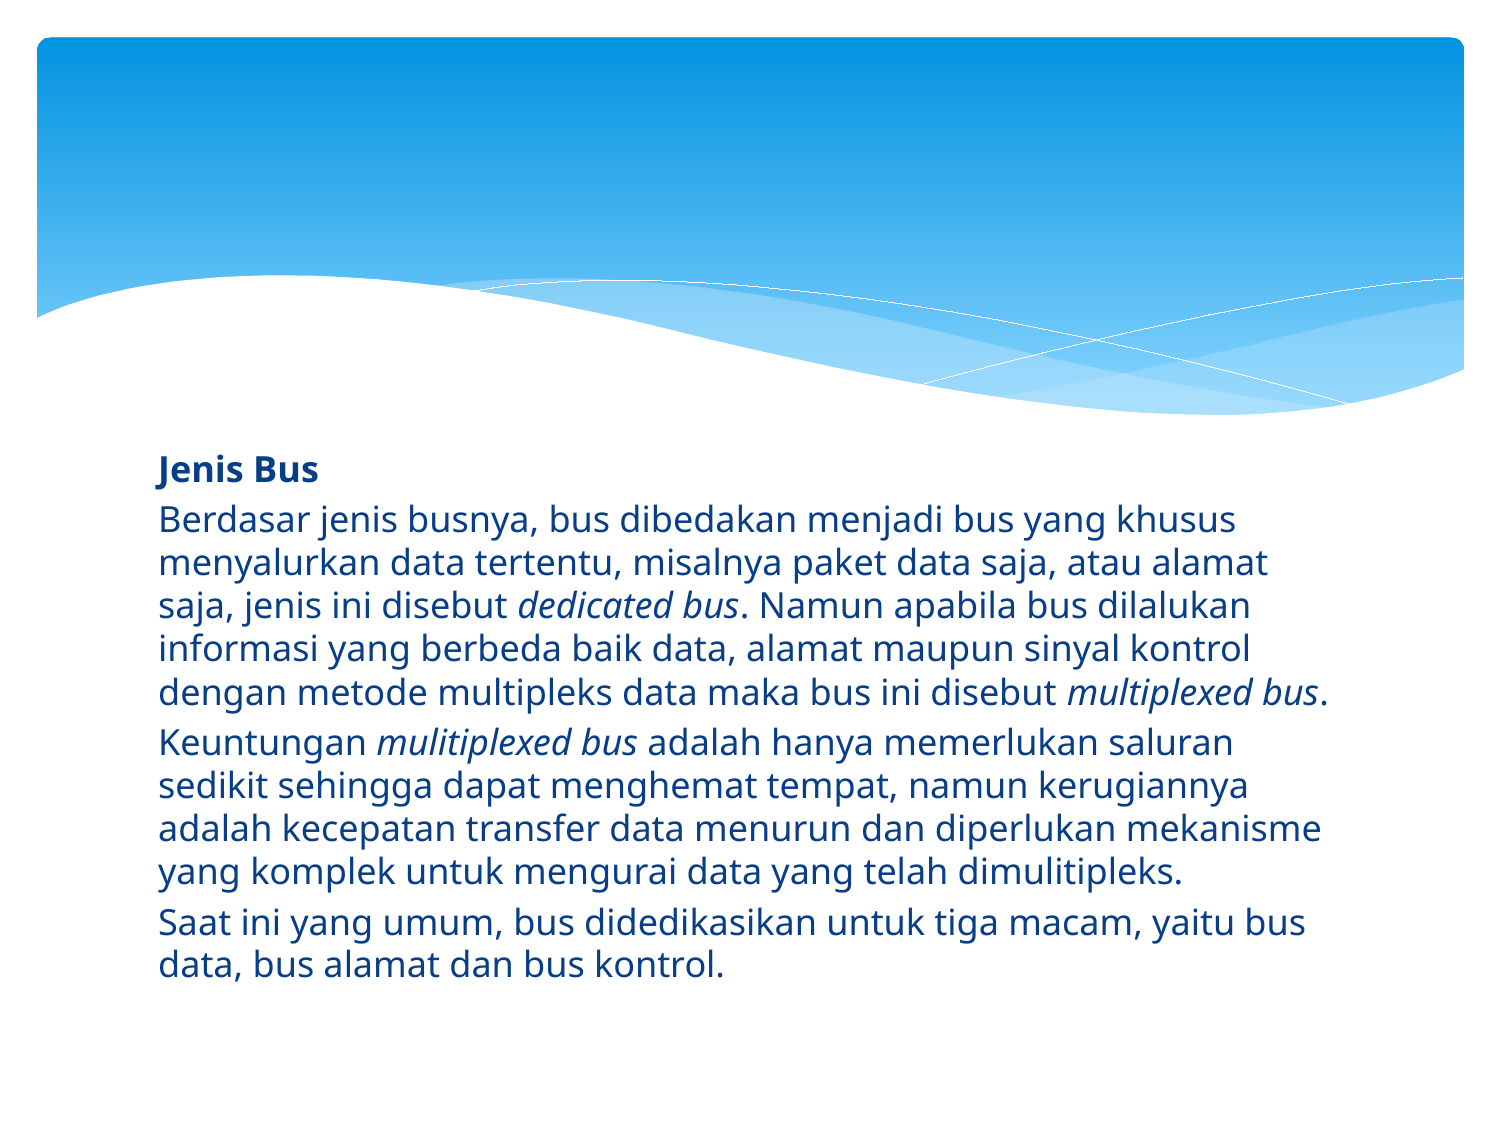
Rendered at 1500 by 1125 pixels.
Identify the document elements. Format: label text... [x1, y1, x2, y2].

list Jenis Bus Berdasar jenis busnya, bus dibedakan menjadi bus yang khusus menyalurkan data tertentu, misalnya paket data saja, atau alamat saja, jenis ini disebut dedicated bus. Namun apabila bus dilalukan informasi yang berbeda baik data, alamat maupun sinyal kontrol dengan metode multipleks data maka bus ini disebut multiplexed bus. Keuntungan mulitiplexed bus adalah hanya memerlukan saluran sedikit sehingga dapat menghemat tempat, namun kerugiannya adalah kecepatan transfer data menurun dan diperlukan mekanisme yang komplek untuk mengurai data yang telah dimulitipleks. Saat ini yang umum, bus didedikasikan untuk tiga macam, yaitu bus data, bus alamat dan bus kontrol. [143, 438, 1359, 1005]
